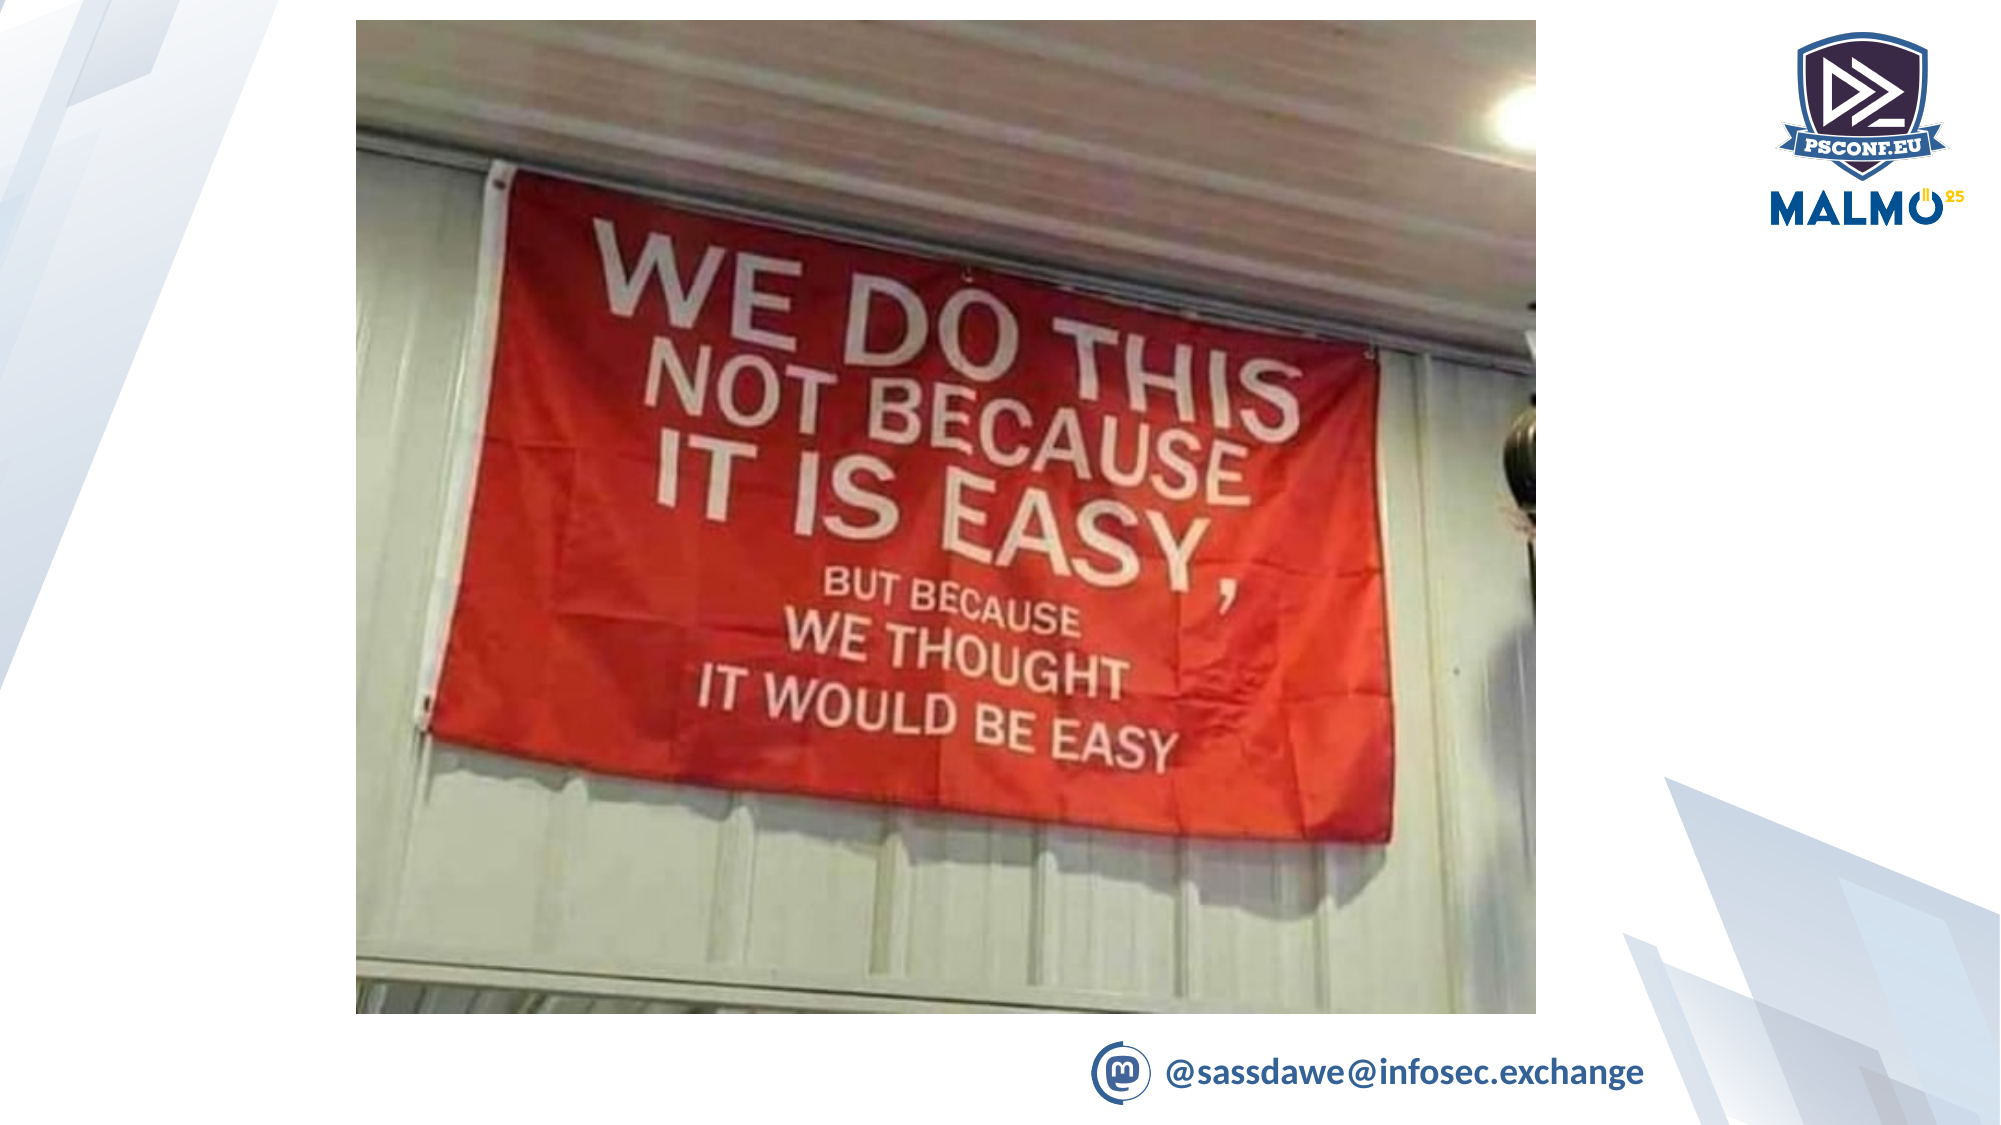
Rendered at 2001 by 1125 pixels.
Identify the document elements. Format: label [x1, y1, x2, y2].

list [356, 20, 1536, 1014]
picture [0, 0, 2000, 1125]
